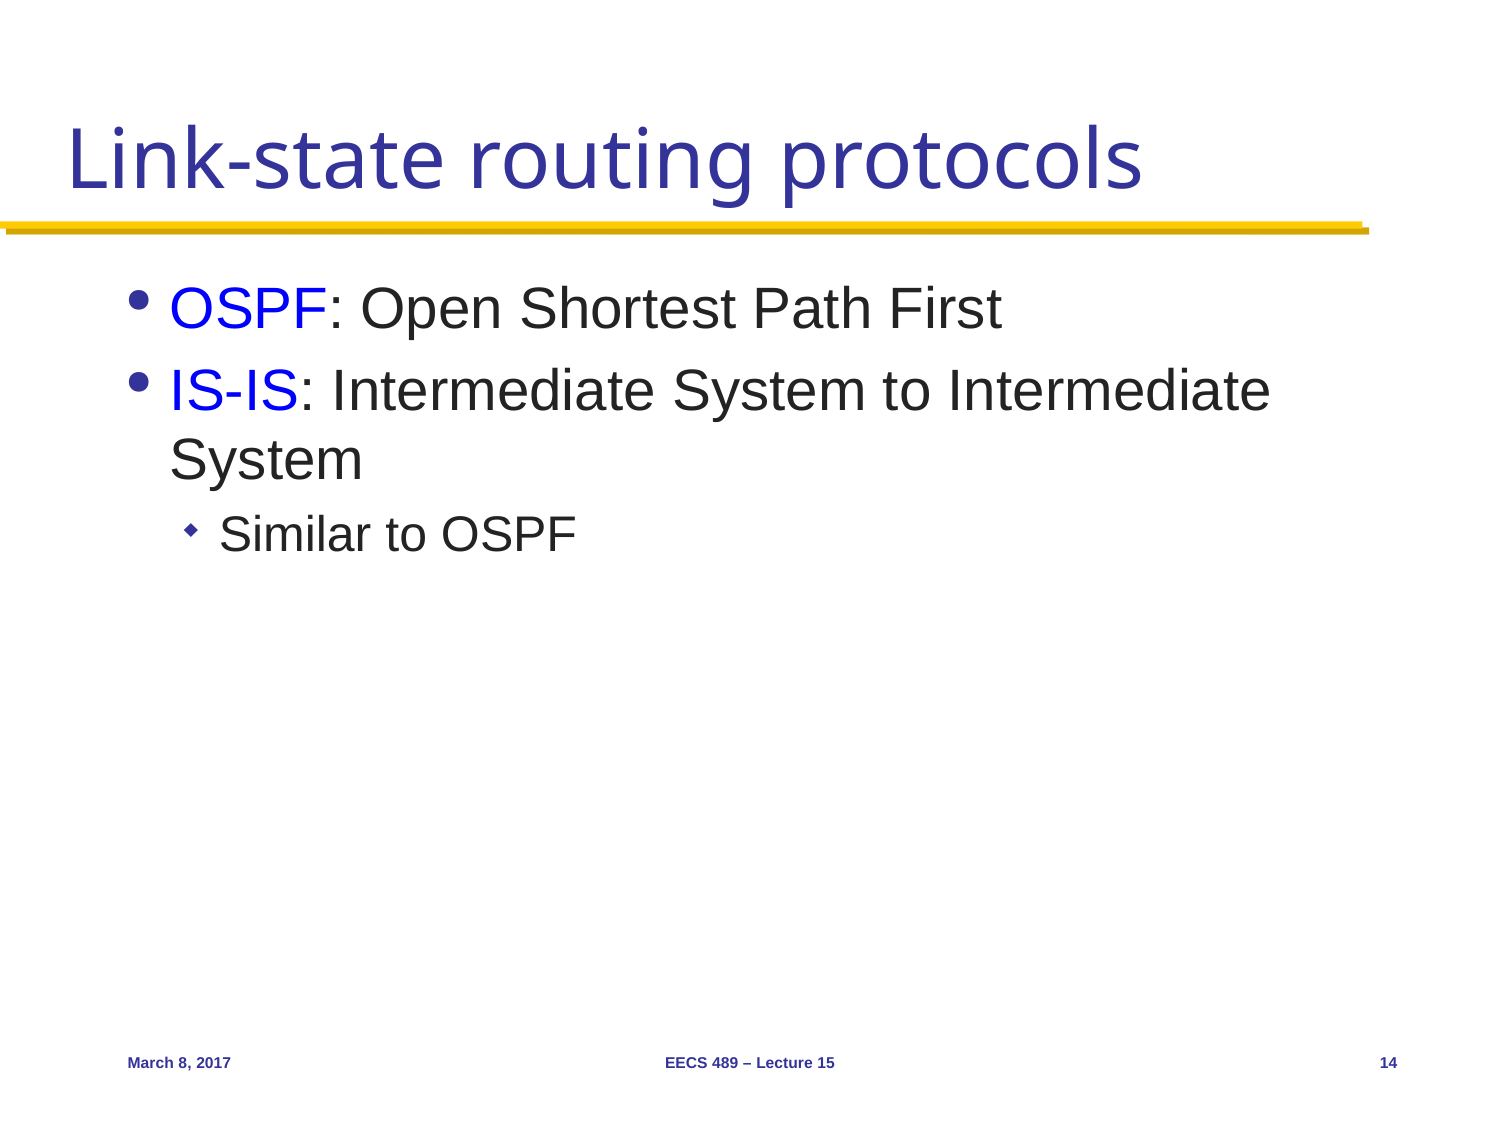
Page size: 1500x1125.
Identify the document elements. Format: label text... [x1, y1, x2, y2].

slide_number 14 [1312, 1024, 1413, 1101]
title Link-state routing protocols [49, 24, 1451, 213]
list OSPF: Open Shortest Path First IS-IS: Intermediate System to Intermediate System Similar to OSPF [112, 262, 1413, 988]
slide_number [112, 1024, 426, 1101]
footer EECS 489 – Lecture 15 [512, 1024, 988, 1101]
